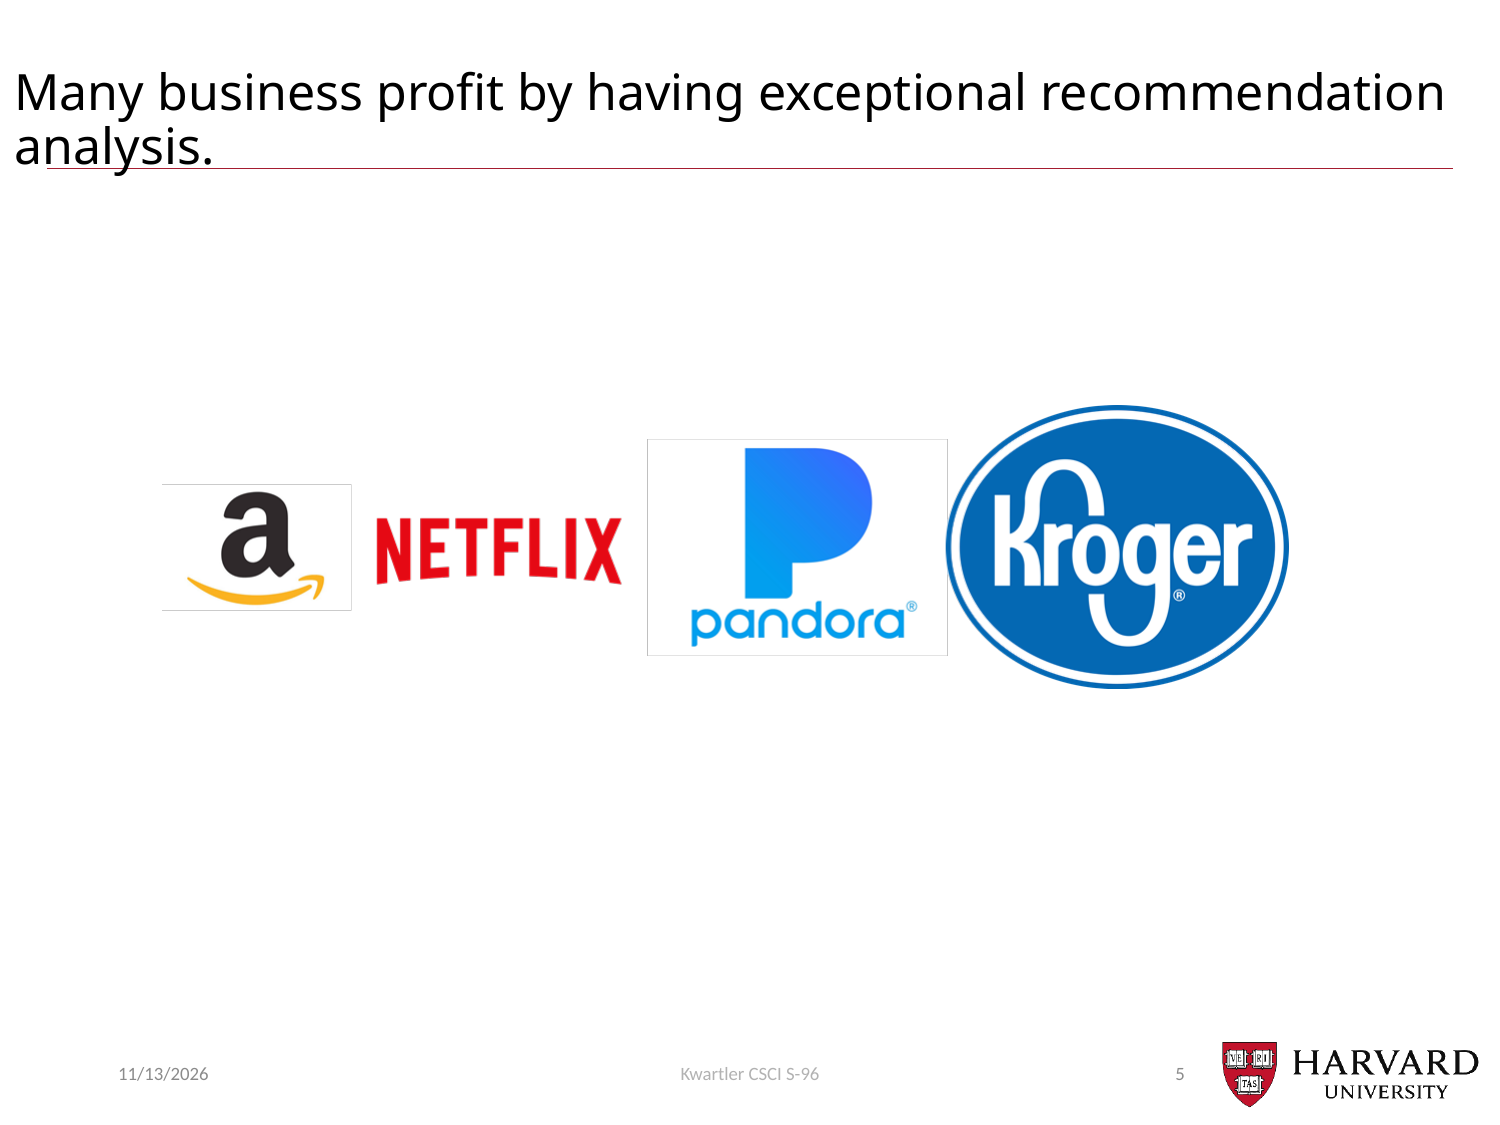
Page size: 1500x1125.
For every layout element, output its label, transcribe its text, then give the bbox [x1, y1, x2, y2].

footer Kwartler CSCI S-96 [496, 1042, 1004, 1103]
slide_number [103, 1042, 441, 1103]
title Many business profit by having exceptional recommendation analysis. [0, 59, 1500, 157]
picture [1200, 1024, 1500, 1125]
slide_number 5 [1059, 1042, 1200, 1103]
picture [162, 405, 1289, 689]
